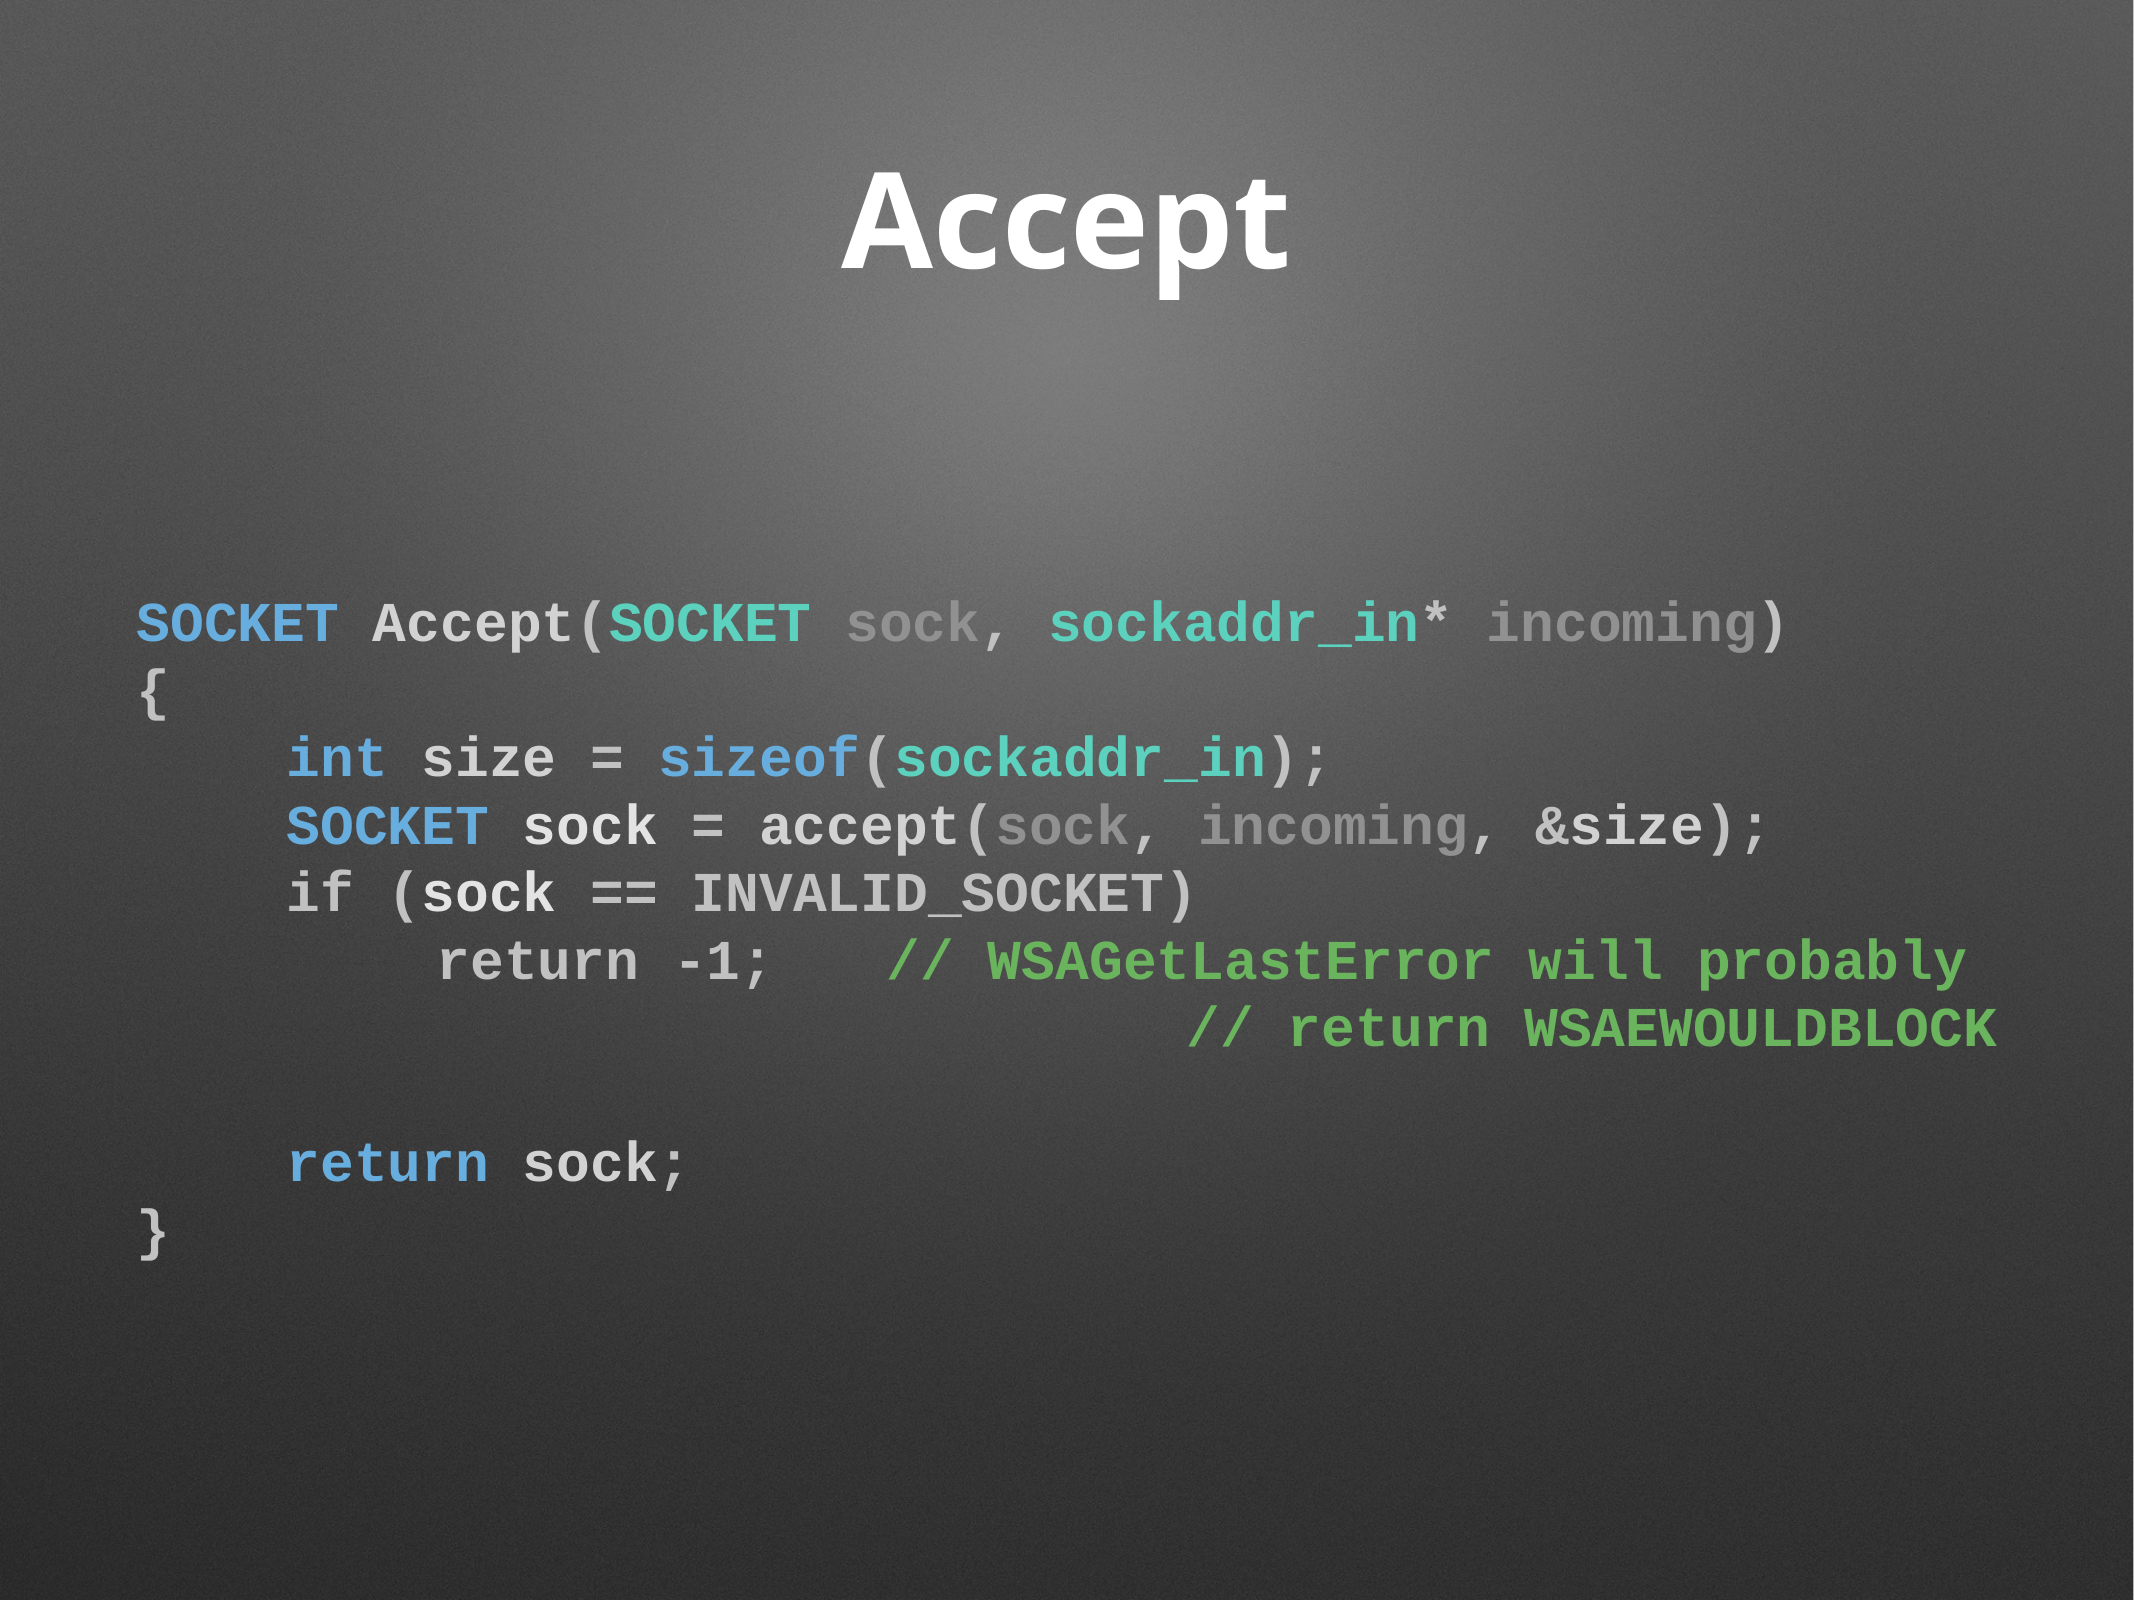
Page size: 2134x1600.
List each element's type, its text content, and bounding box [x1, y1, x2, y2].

title Accept [124, 39, 2009, 393]
picture [0, 0, 2134, 1600]
text_box SOCKET Accept(SOCKET sock, sockaddr_in* incoming) { int size = sizeof(sockaddr_in); SOCKET sock = accept(sock, incoming, &size); if (sock == INVALID_SOCKET) return -1; // WSAGetLastError will probably // return WSAEWOULDBLOCK return sock; } [128, 577, 2005, 1269]
